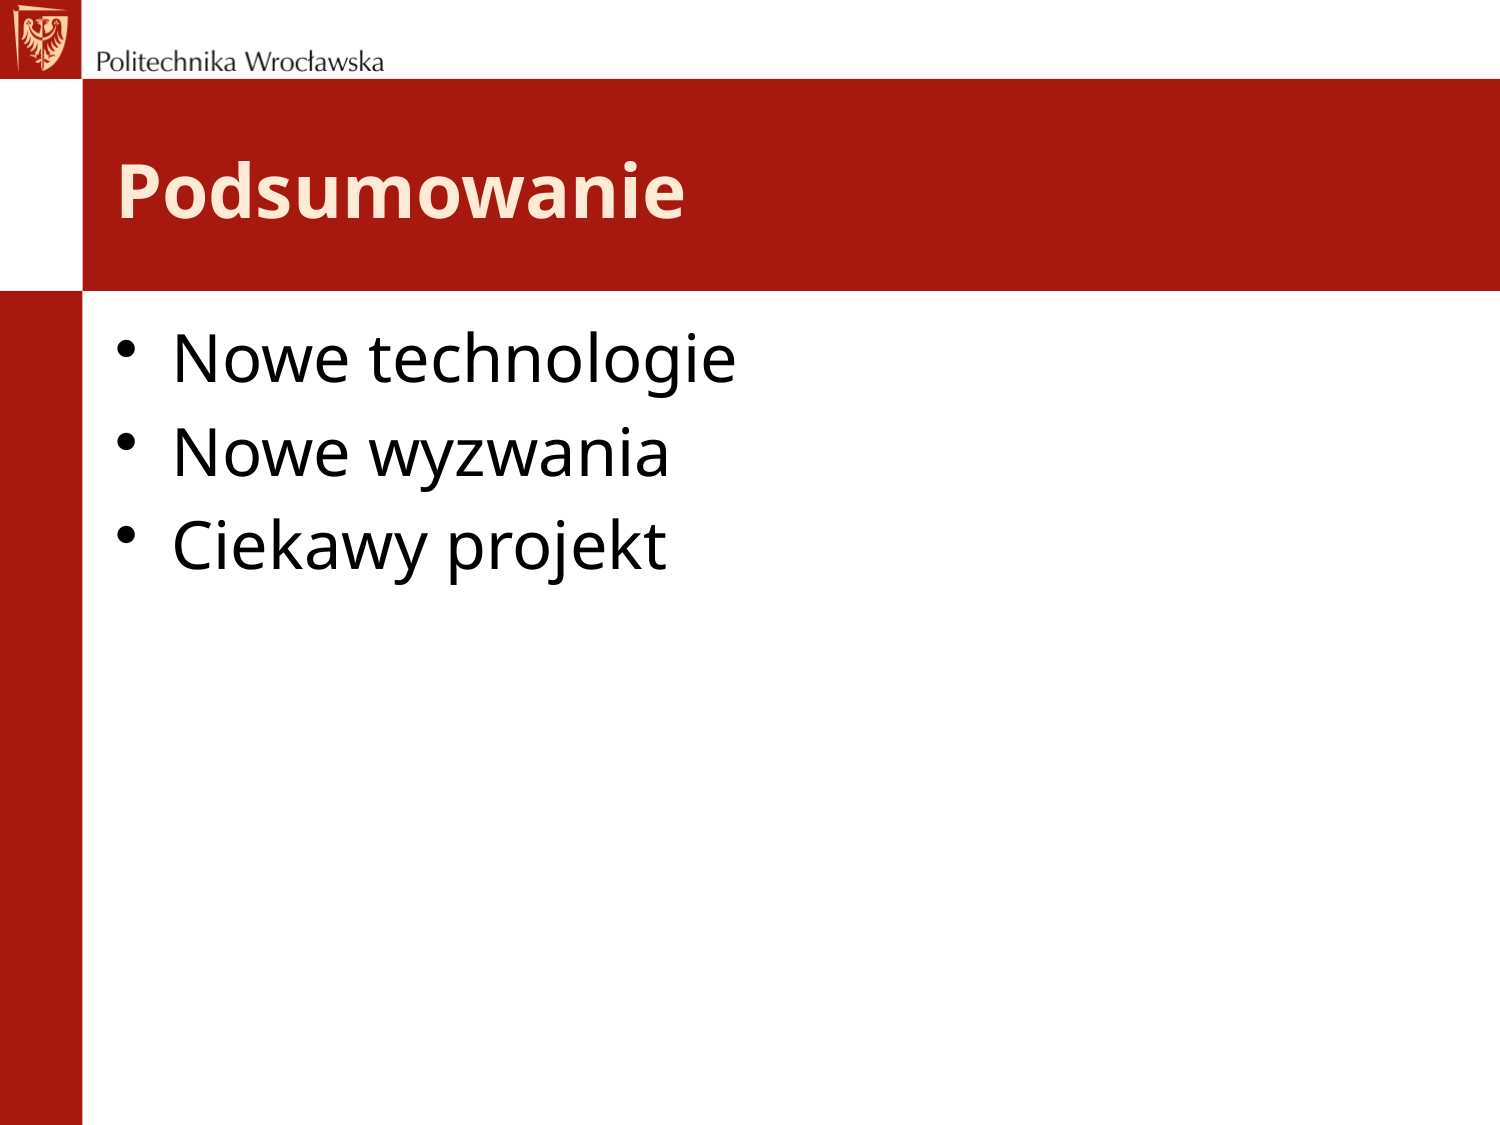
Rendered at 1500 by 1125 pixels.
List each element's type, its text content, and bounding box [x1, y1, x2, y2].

picture [0, 0, 384, 79]
list Nowe technologie Nowe wyzwania Ciekawy projekt [100, 308, 1483, 1106]
title Podsumowanie [100, 103, 1483, 274]
